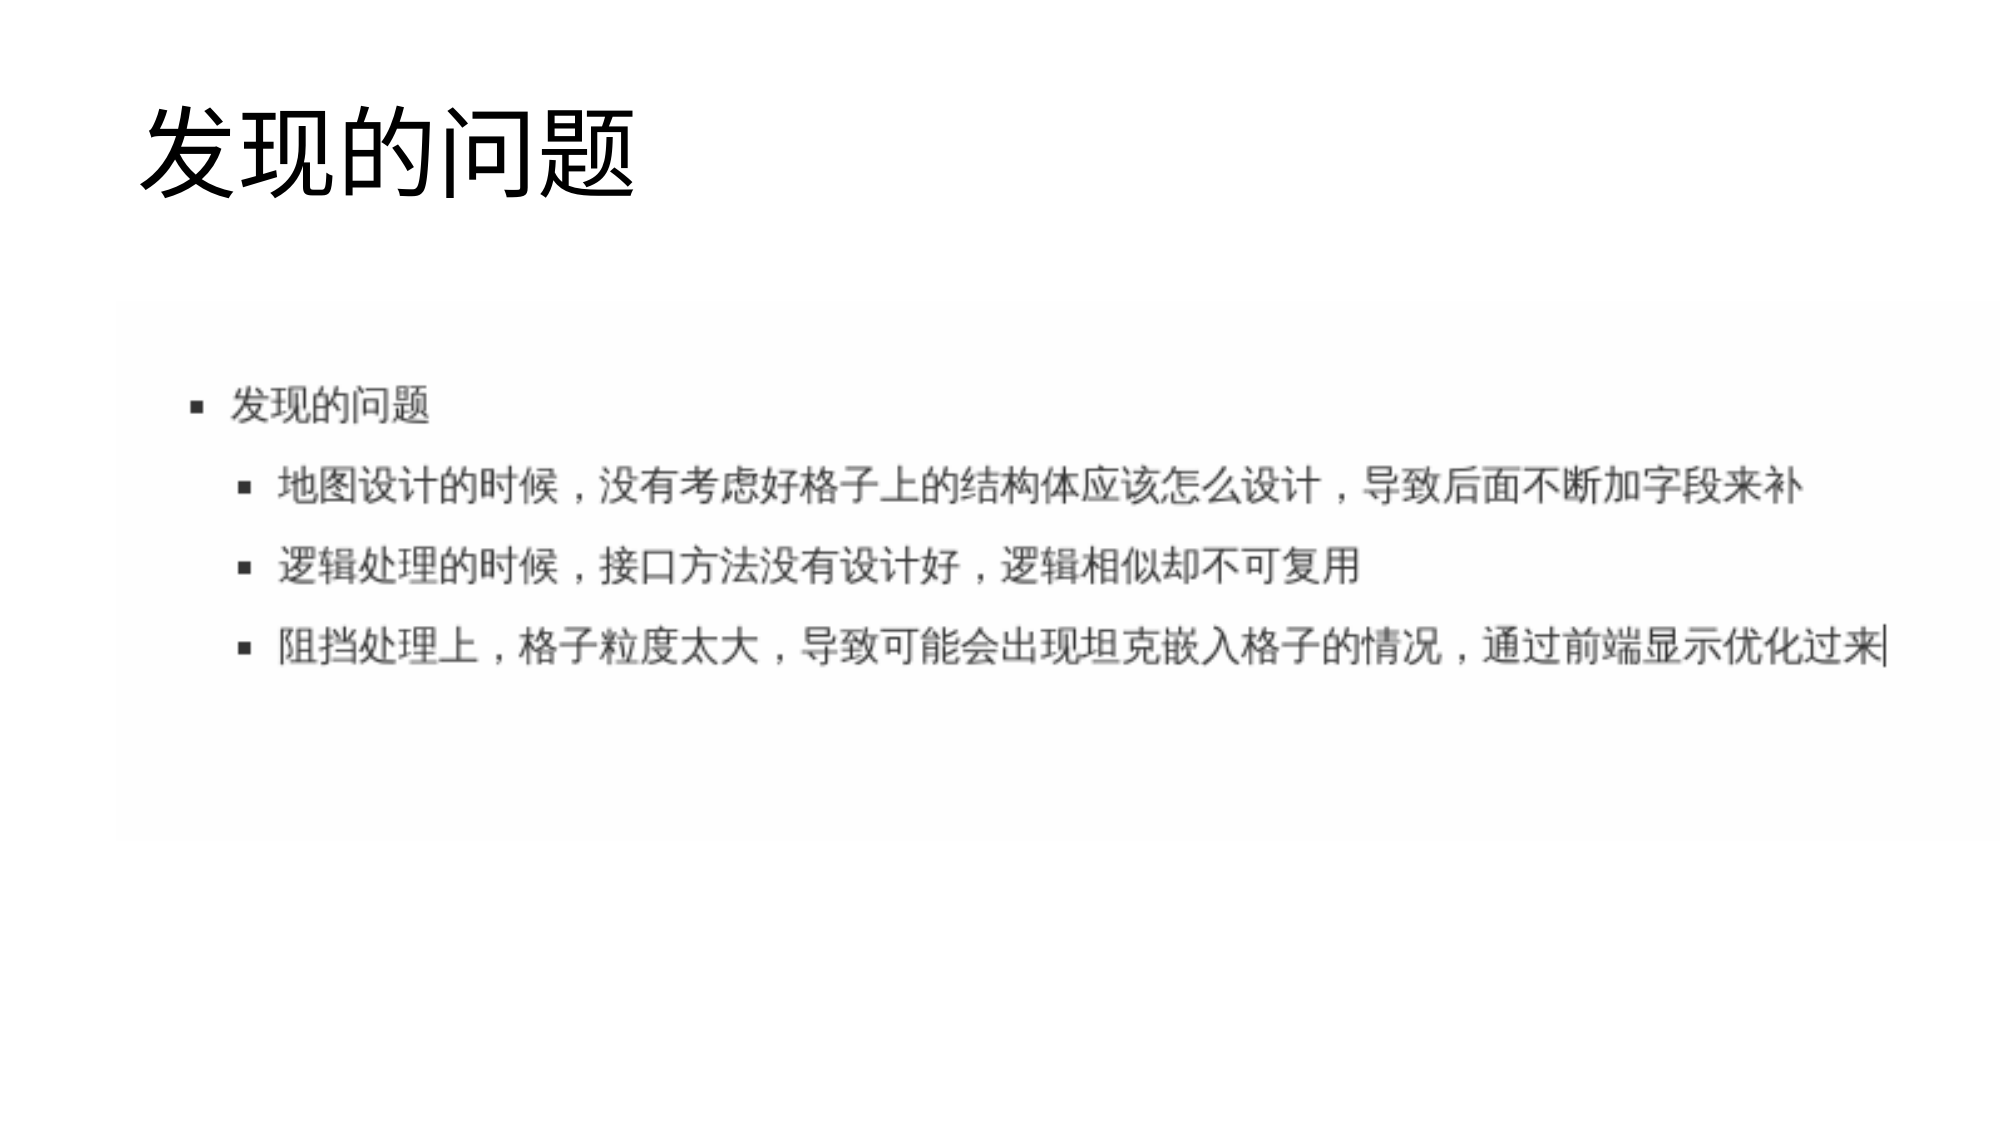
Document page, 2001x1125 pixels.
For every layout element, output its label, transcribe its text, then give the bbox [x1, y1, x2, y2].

picture [116, 301, 2000, 841]
text_box 发现的问题 [123, 82, 1387, 218]
